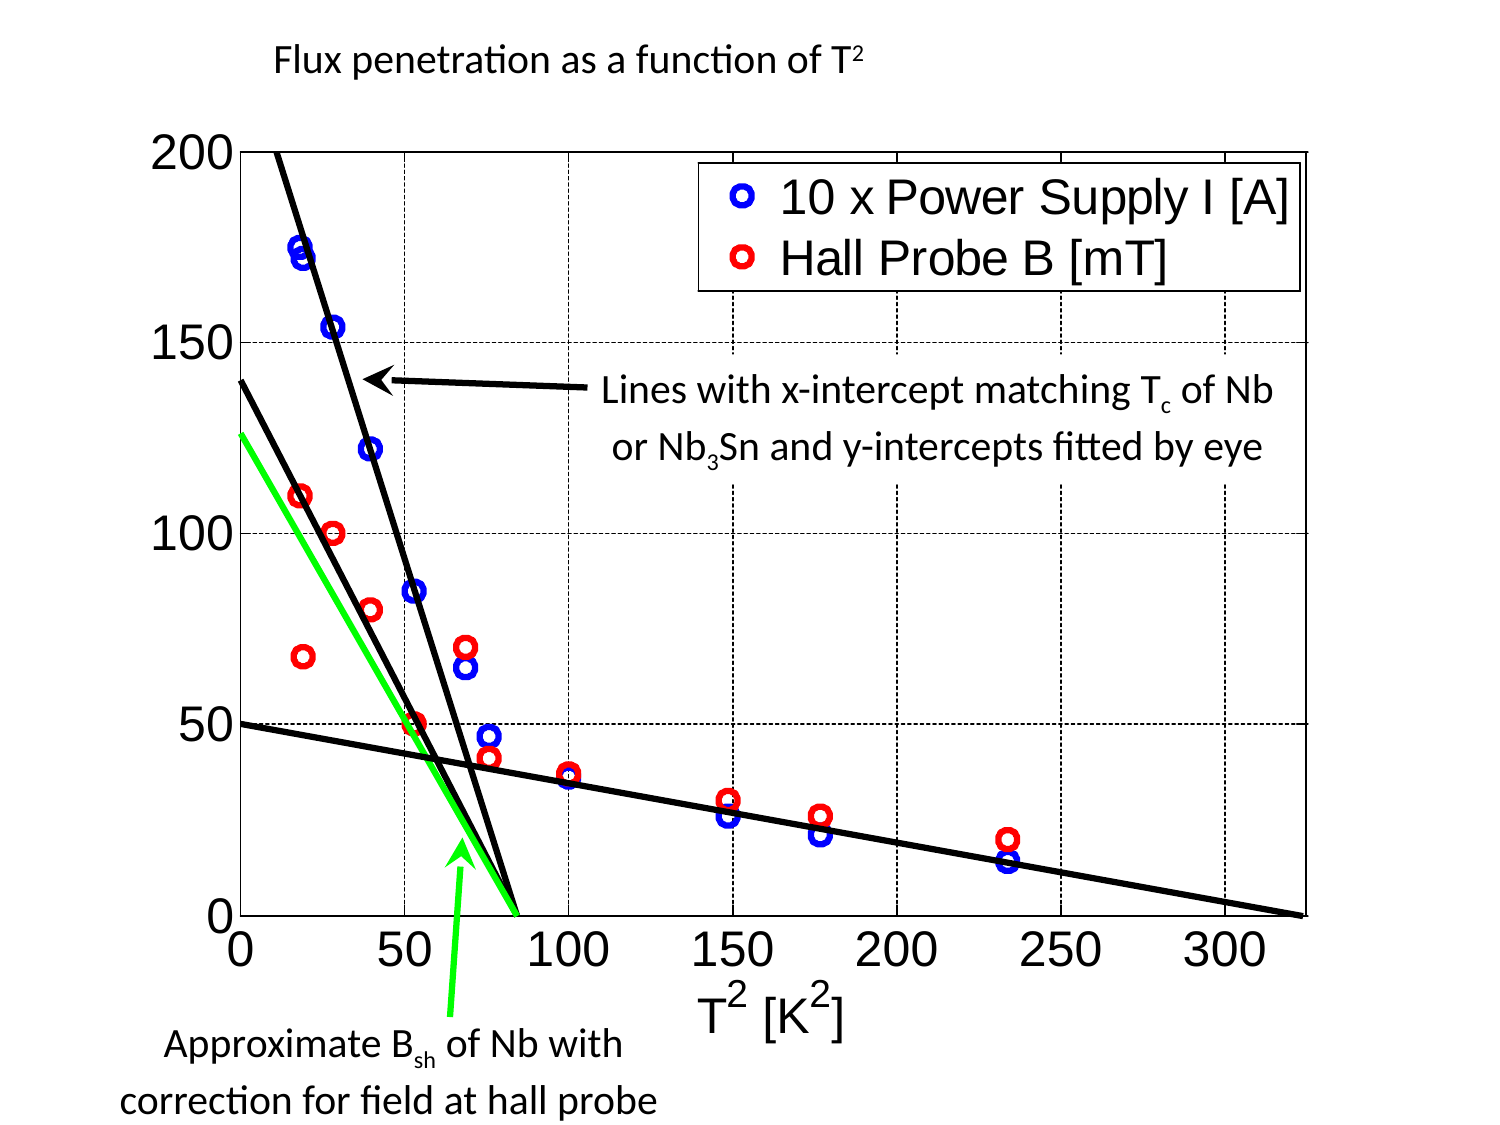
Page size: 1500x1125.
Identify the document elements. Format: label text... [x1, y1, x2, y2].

picture [60, 78, 1440, 1048]
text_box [449, 837, 463, 1018]
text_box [362, 378, 588, 388]
text_box Flux penetration as a function of T2 [212, 24, 925, 77]
text_box Approximate Bsh of Nb with correction for field at hall probe [99, 1056, 688, 1125]
